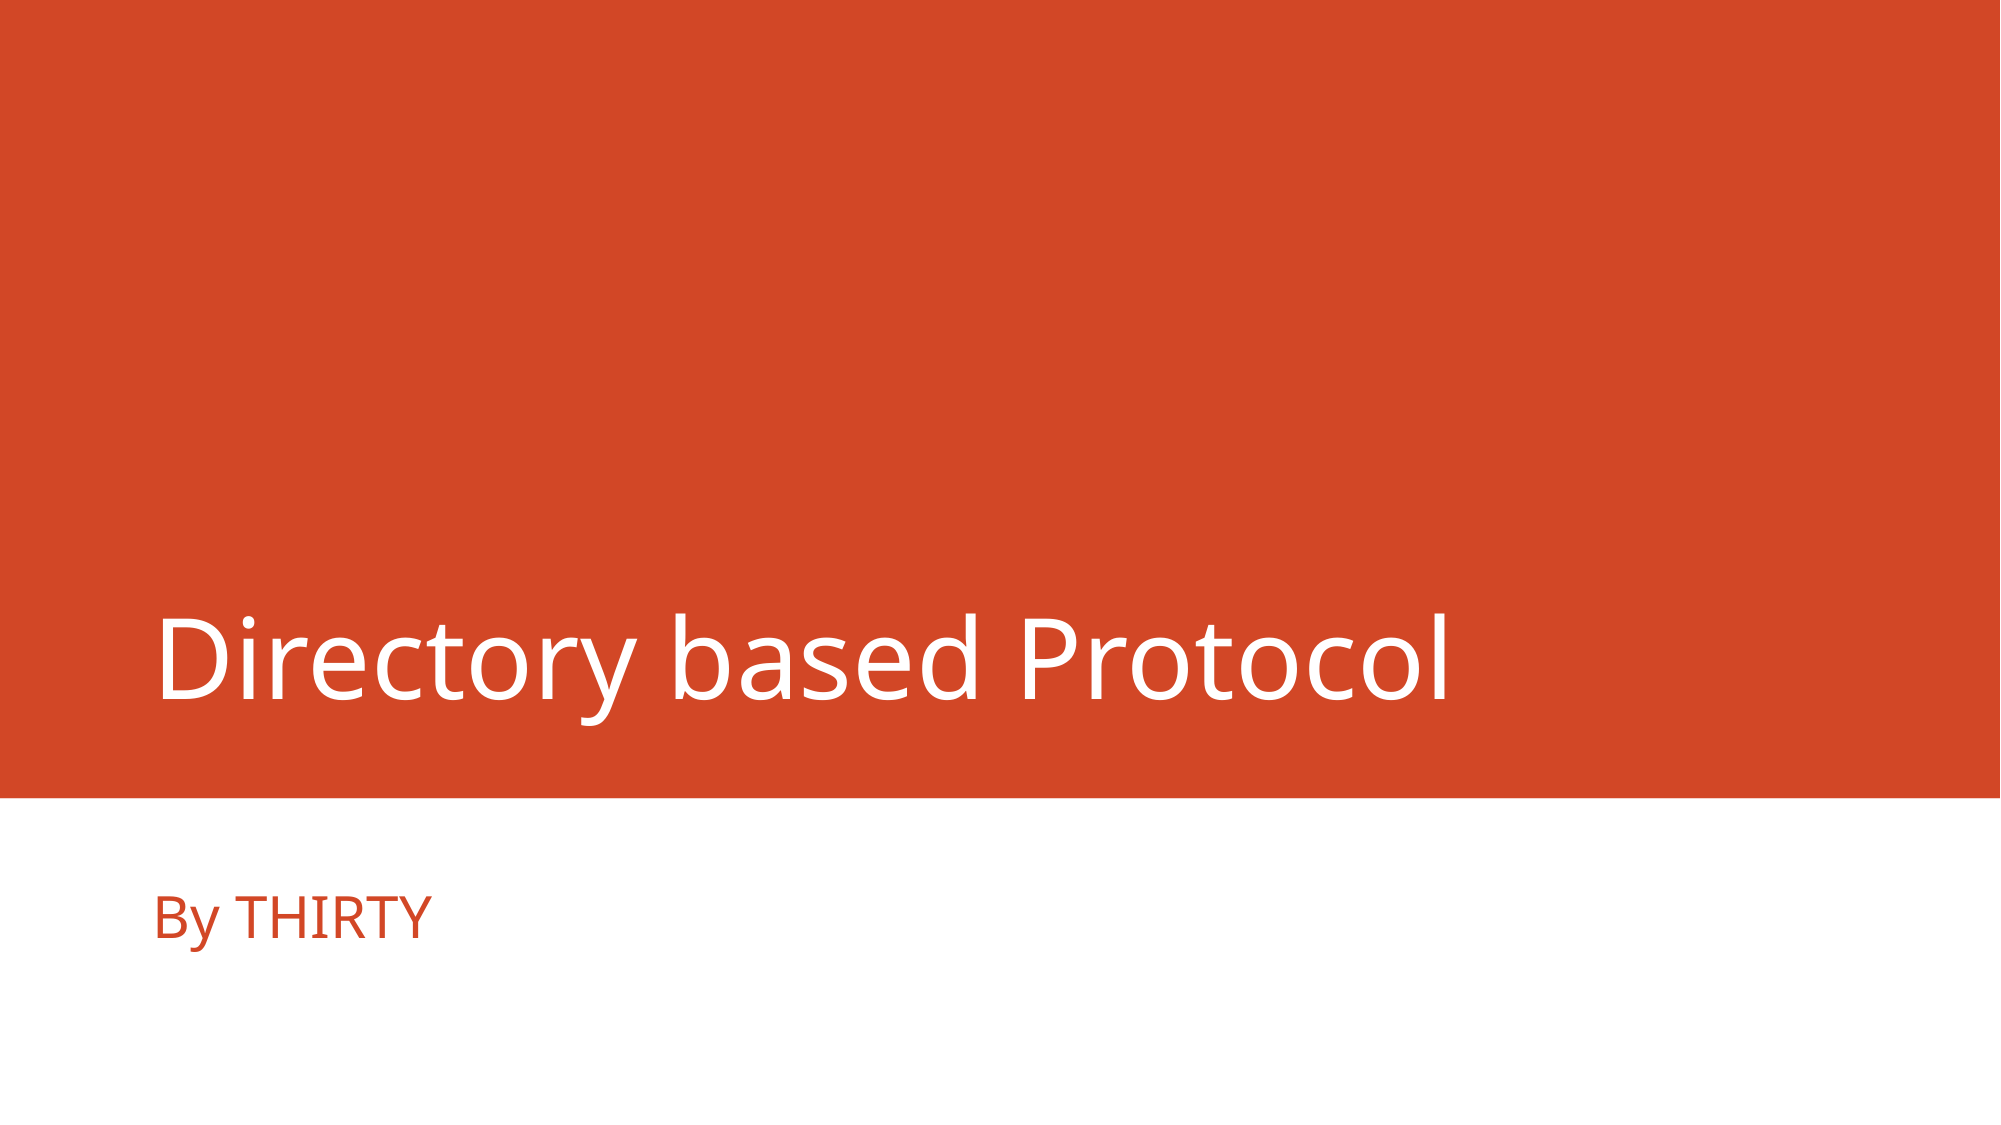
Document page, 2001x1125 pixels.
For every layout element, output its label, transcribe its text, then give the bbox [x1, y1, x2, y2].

subtitle By THIRTY [137, 838, 1238, 1025]
title Directory based Protocol [137, 338, 1863, 730]
